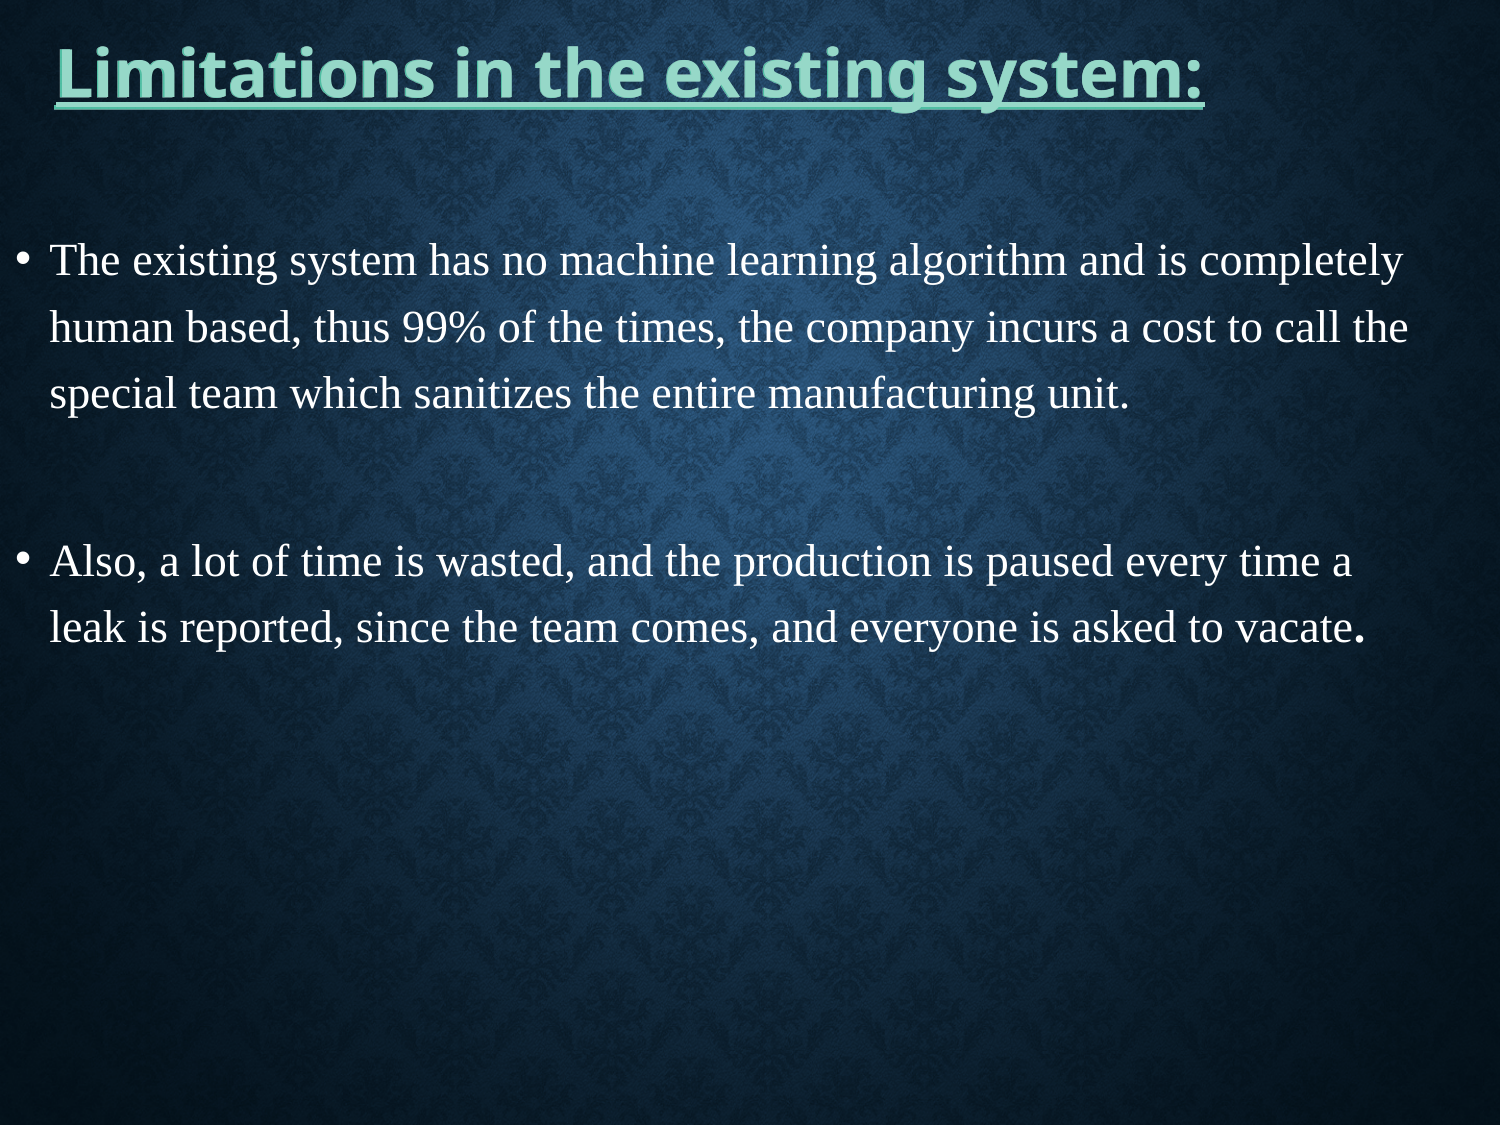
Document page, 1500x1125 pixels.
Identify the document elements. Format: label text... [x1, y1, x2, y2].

text_box Limitations in the existing system: [41, 23, 1220, 118]
list The existing system has no machine learning algorithm and is completely human based, thus 99% of the times, the company incurs a cost to call the special team which sanitizes the entire manufacturing unit. Also, a lot of time is wasted, and the production is paused every time a leak is reported, since the team comes, and everyone is asked to vacate. [0, 210, 1428, 1008]
